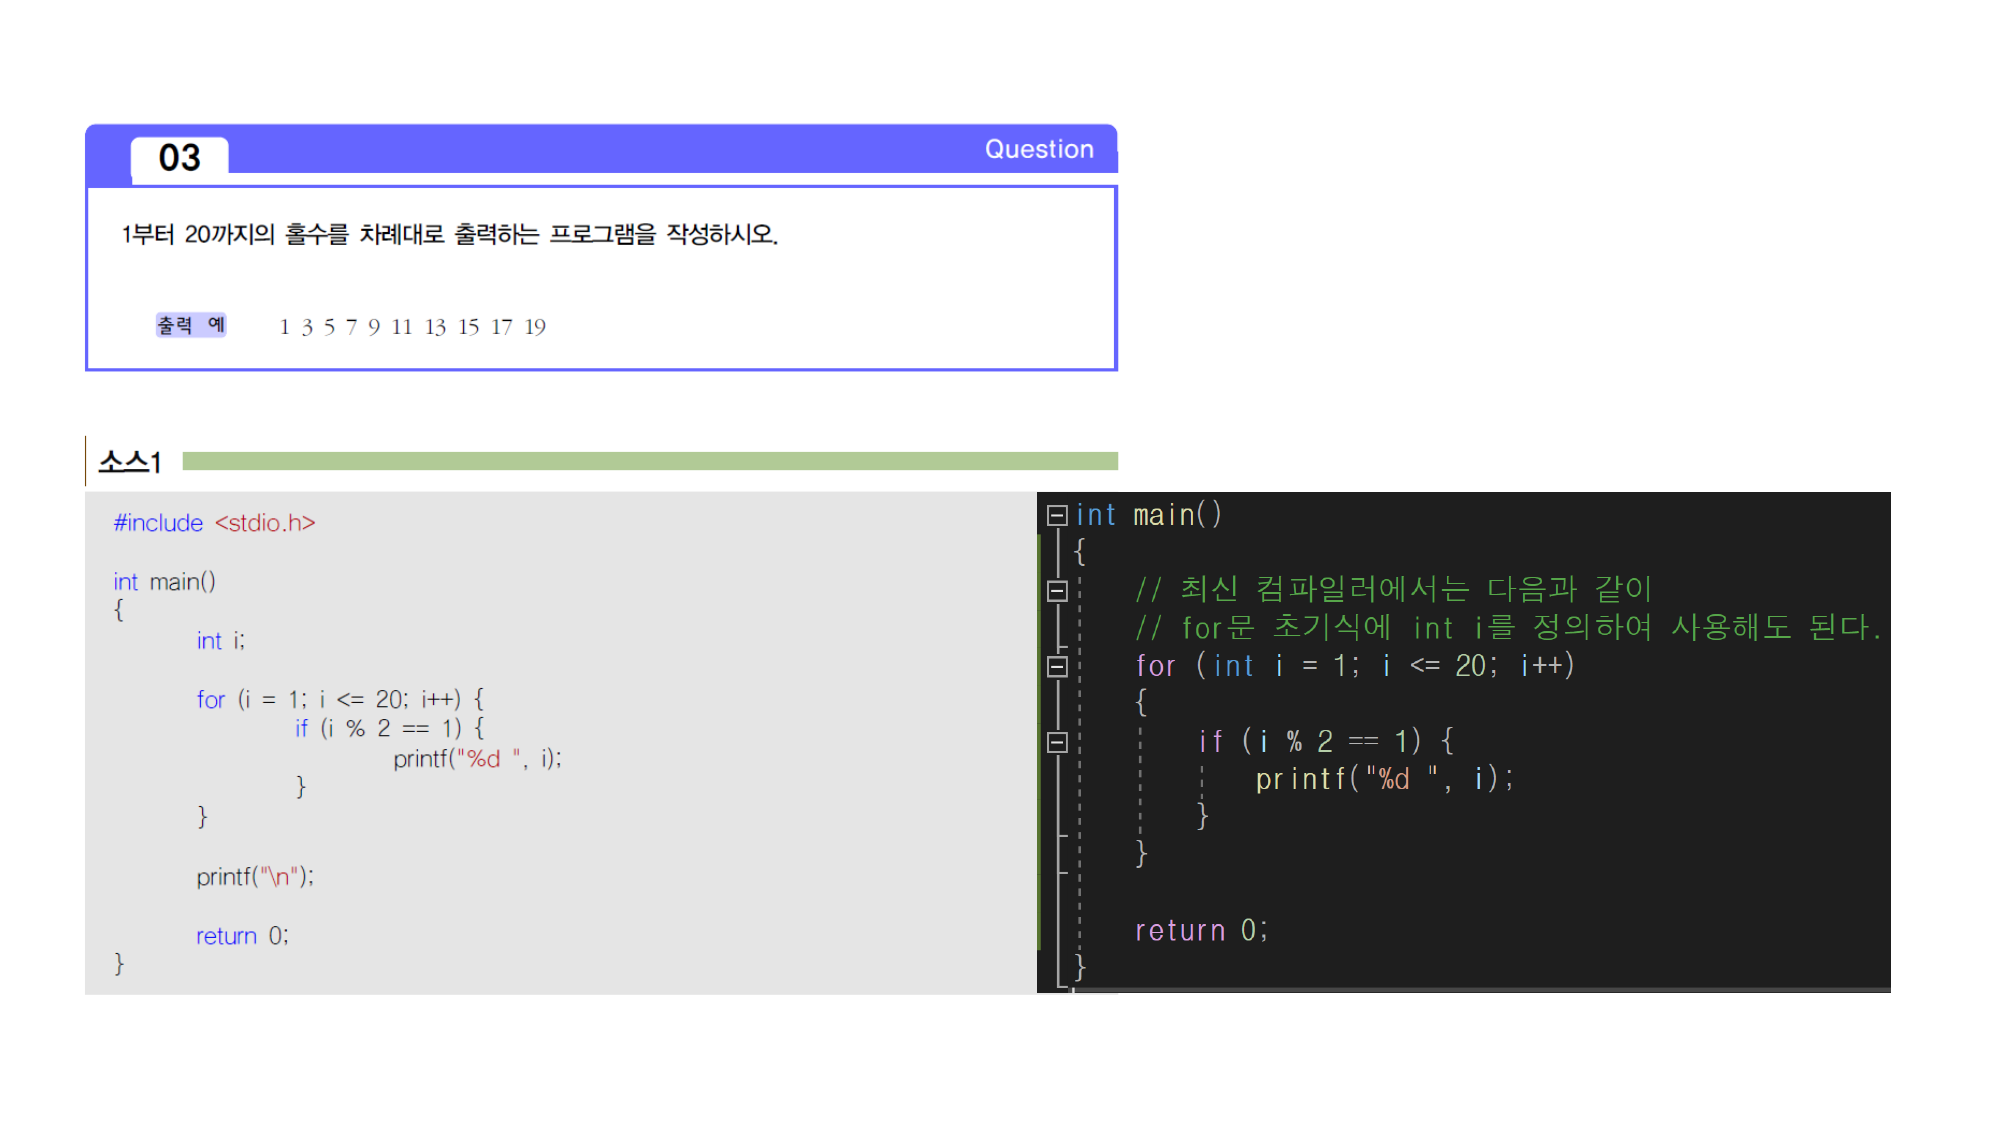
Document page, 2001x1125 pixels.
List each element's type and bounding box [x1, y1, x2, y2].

picture [70, 114, 1891, 1011]
